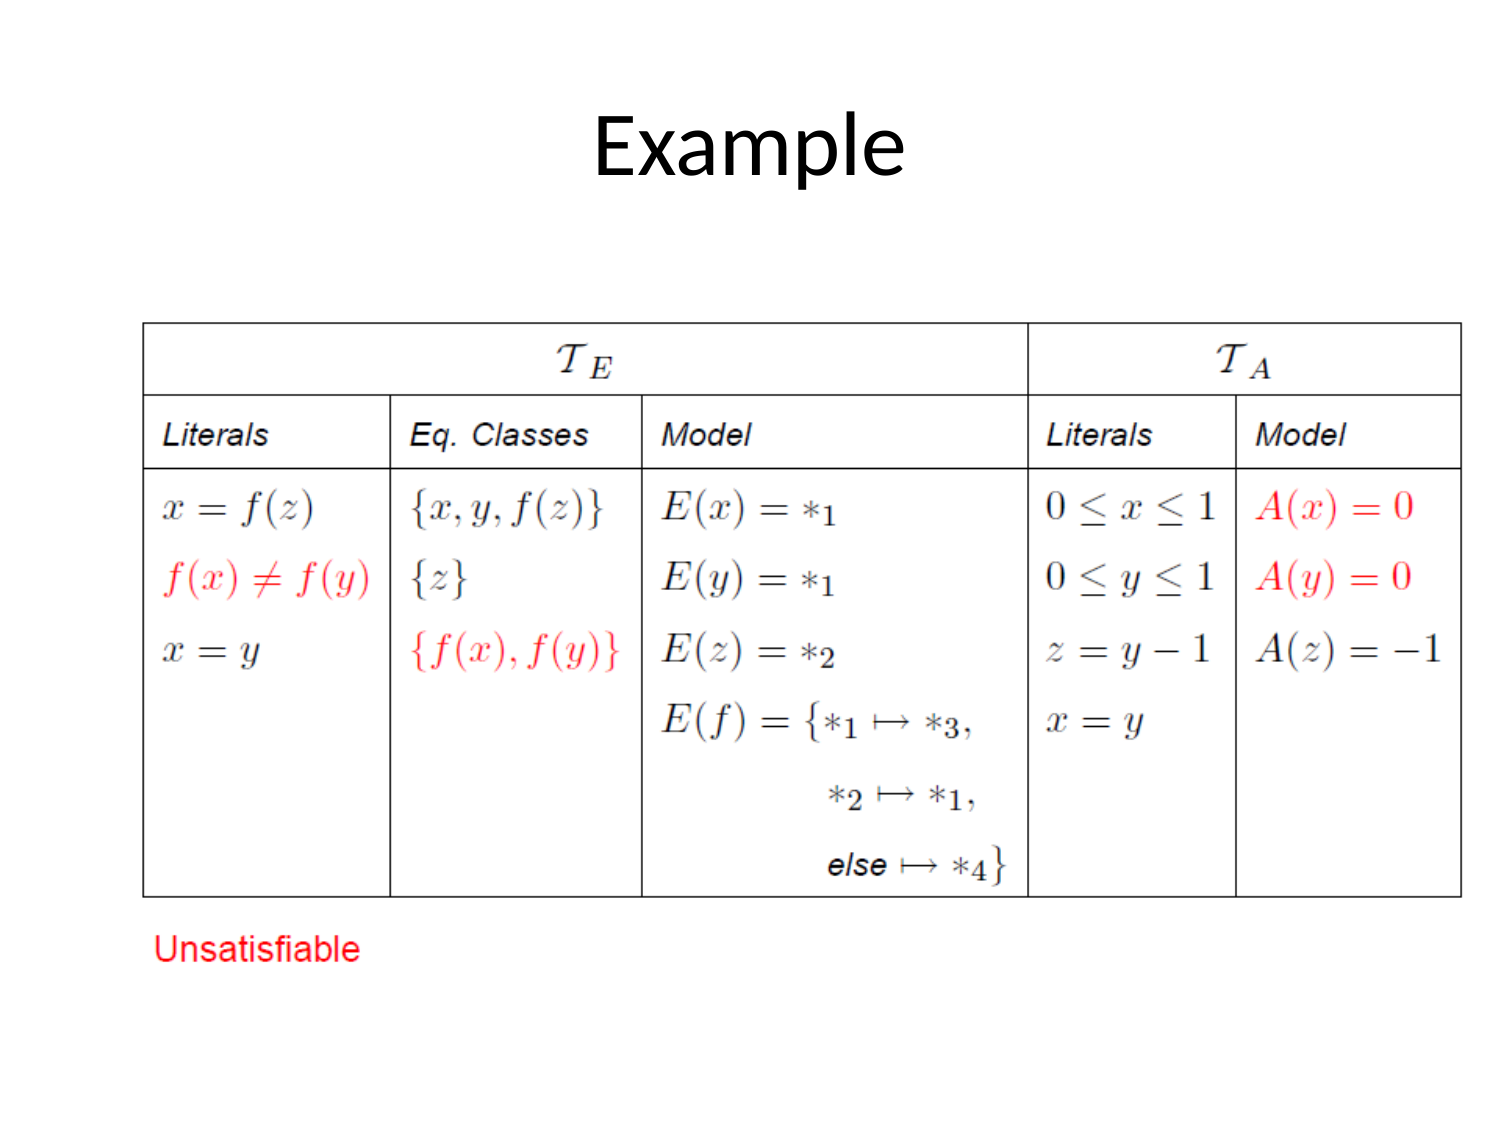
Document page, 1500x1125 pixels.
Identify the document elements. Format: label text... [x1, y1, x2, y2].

picture [112, 295, 1470, 973]
title Example [75, 45, 1425, 233]
